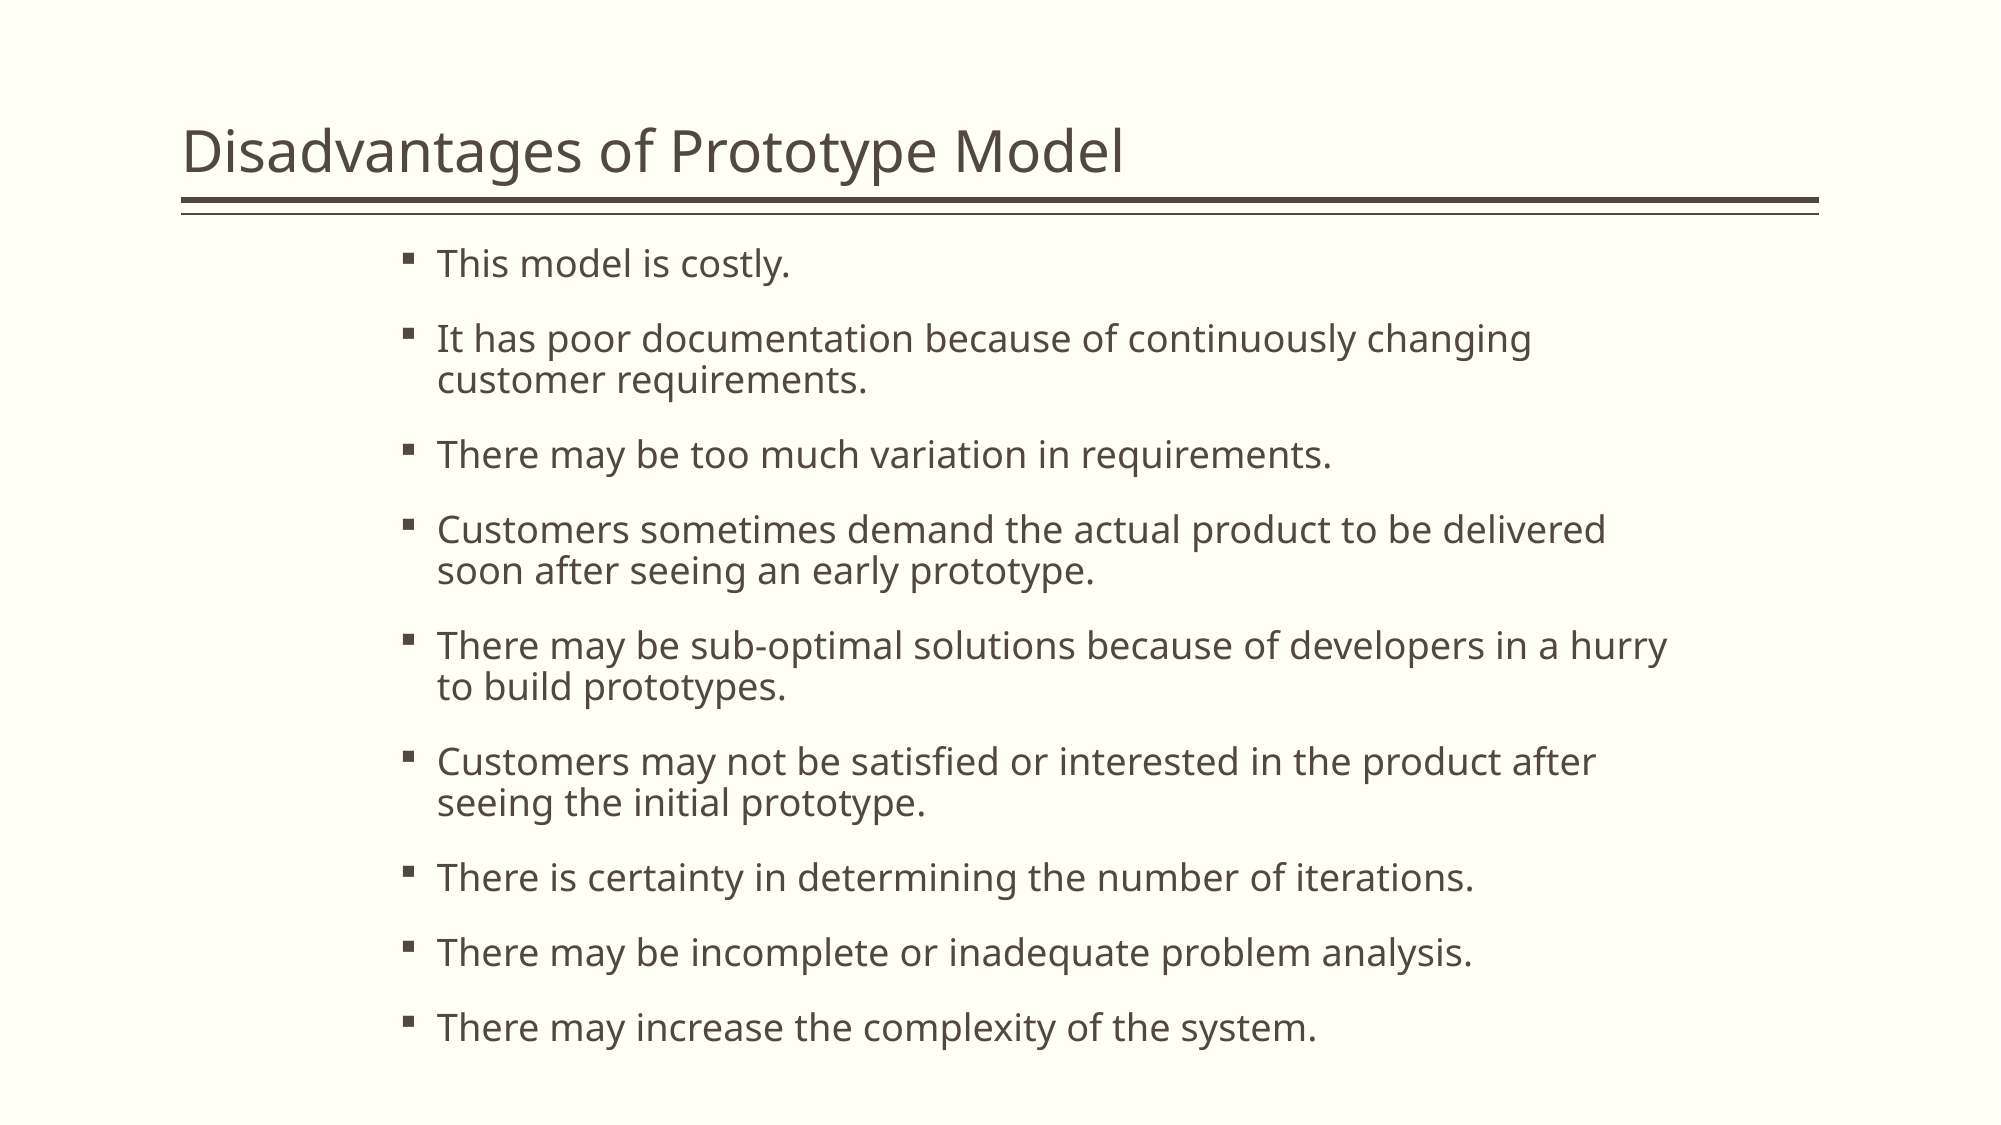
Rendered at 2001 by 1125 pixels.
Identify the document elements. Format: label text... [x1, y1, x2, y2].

list This model is costly. It has poor documentation because of continuously changing customer requirements. There may be too much variation in requirements. Customers sometimes demand the actual product to be delivered soon after seeing an early prototype. There may be sub-optimal solutions because of developers in a hurry to build prototypes. Customers may not be satisfied or interested in the product after seeing the initial prototype. There is certainty in determining the number of iterations. There may be incomplete or inadequate problem analysis. There may increase the complexity of the system. [399, 237, 1675, 1063]
title Disadvantages of Prototype Model [181, 12, 1819, 193]
